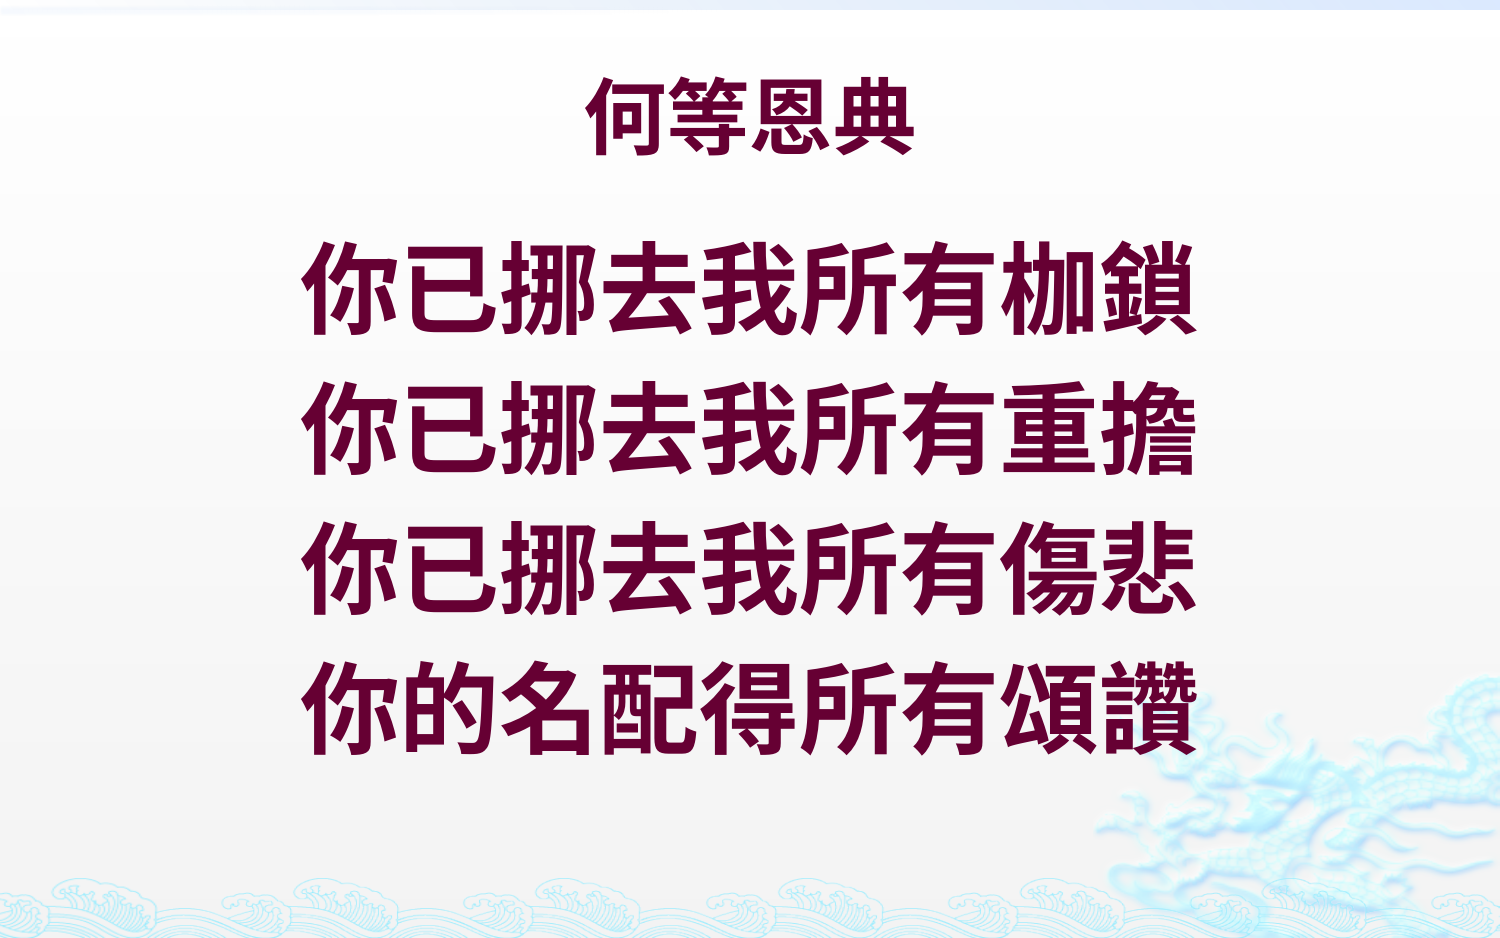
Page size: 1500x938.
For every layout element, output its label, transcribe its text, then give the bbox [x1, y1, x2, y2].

list 你已挪去我所有枷鎖 你已挪去我所有重擔 你已挪去我所有傷悲 你的名配得所有頌讚 [0, 218, 1500, 838]
title 何等恩典 [75, 37, 1425, 194]
